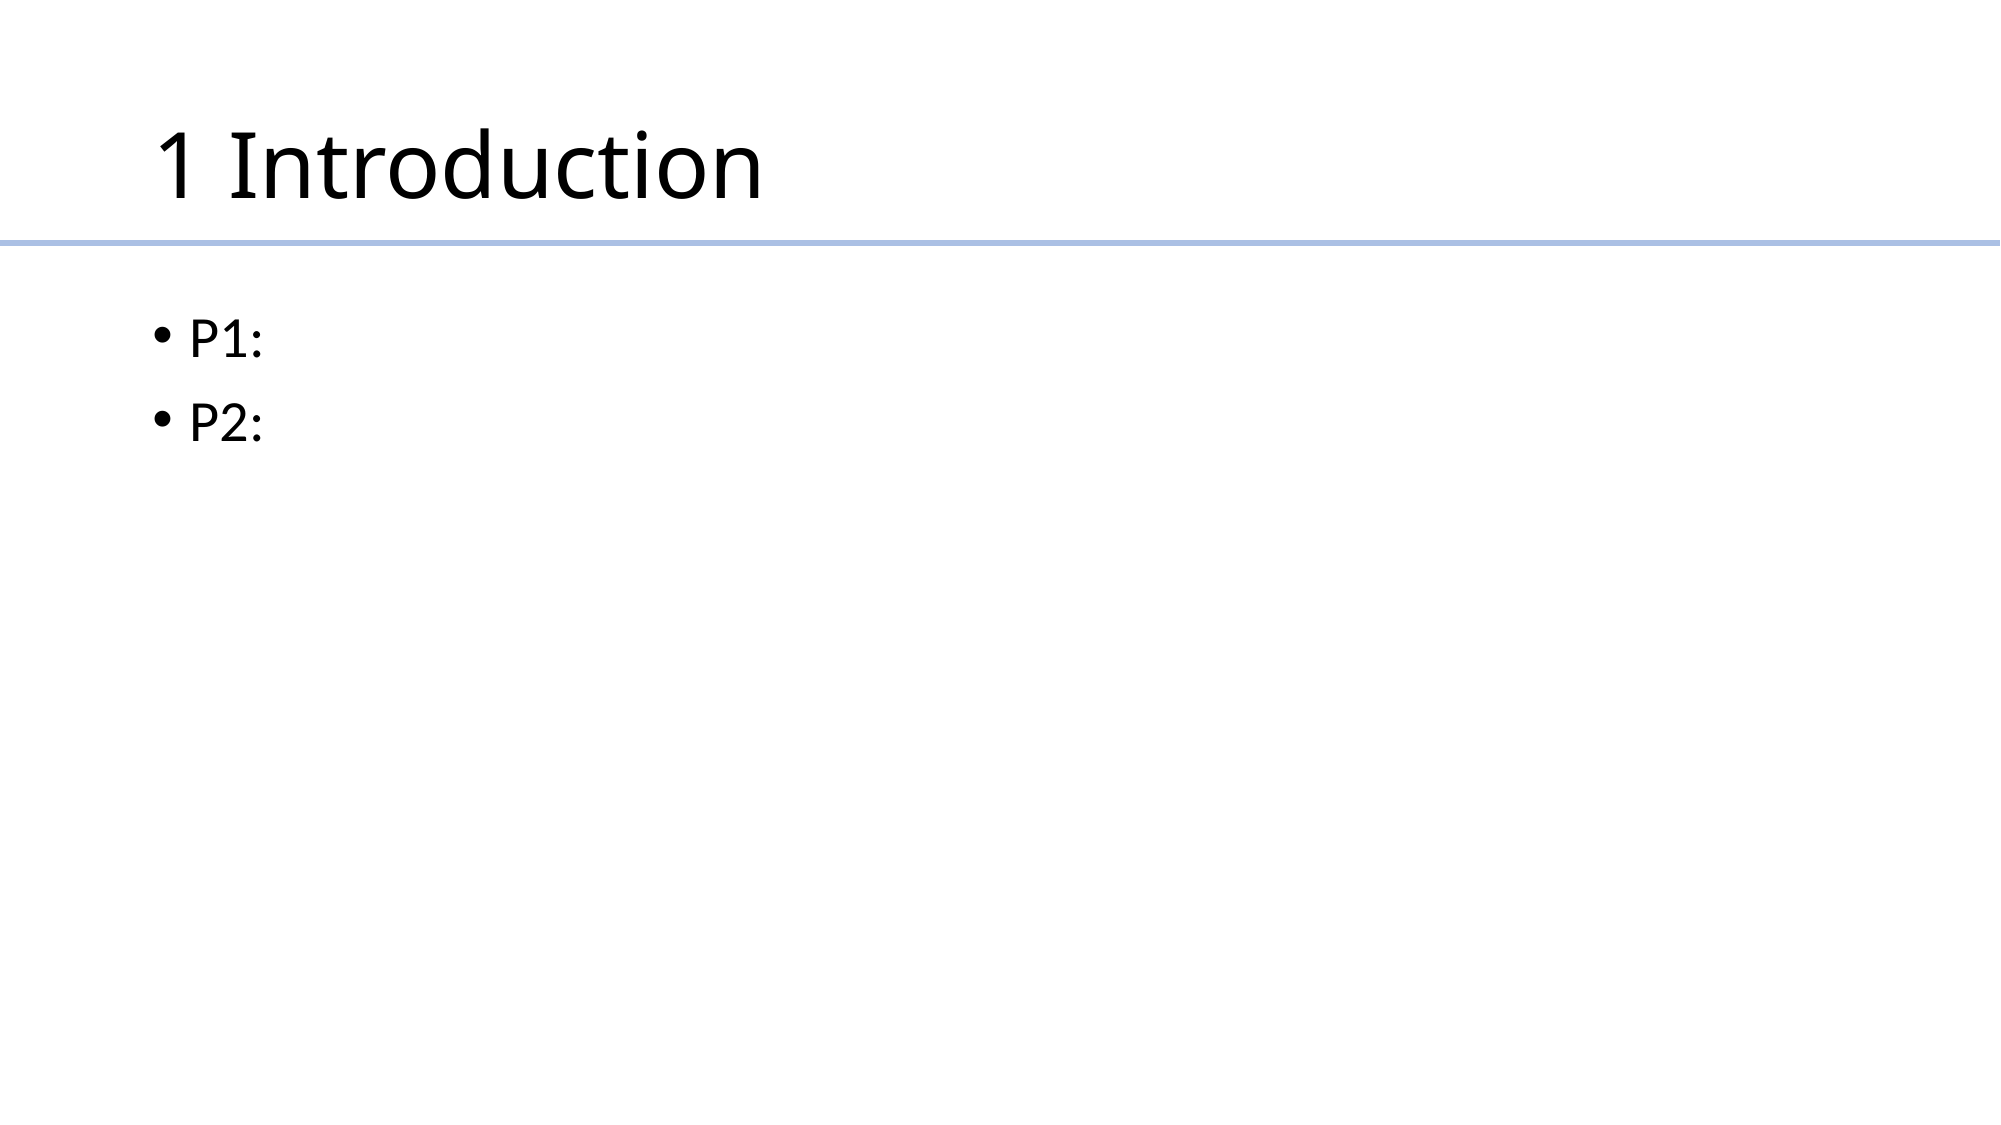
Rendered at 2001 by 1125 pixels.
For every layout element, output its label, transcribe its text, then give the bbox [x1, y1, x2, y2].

title 1 Introduction [137, 59, 1863, 278]
list P1: P2: [137, 299, 1863, 1014]
